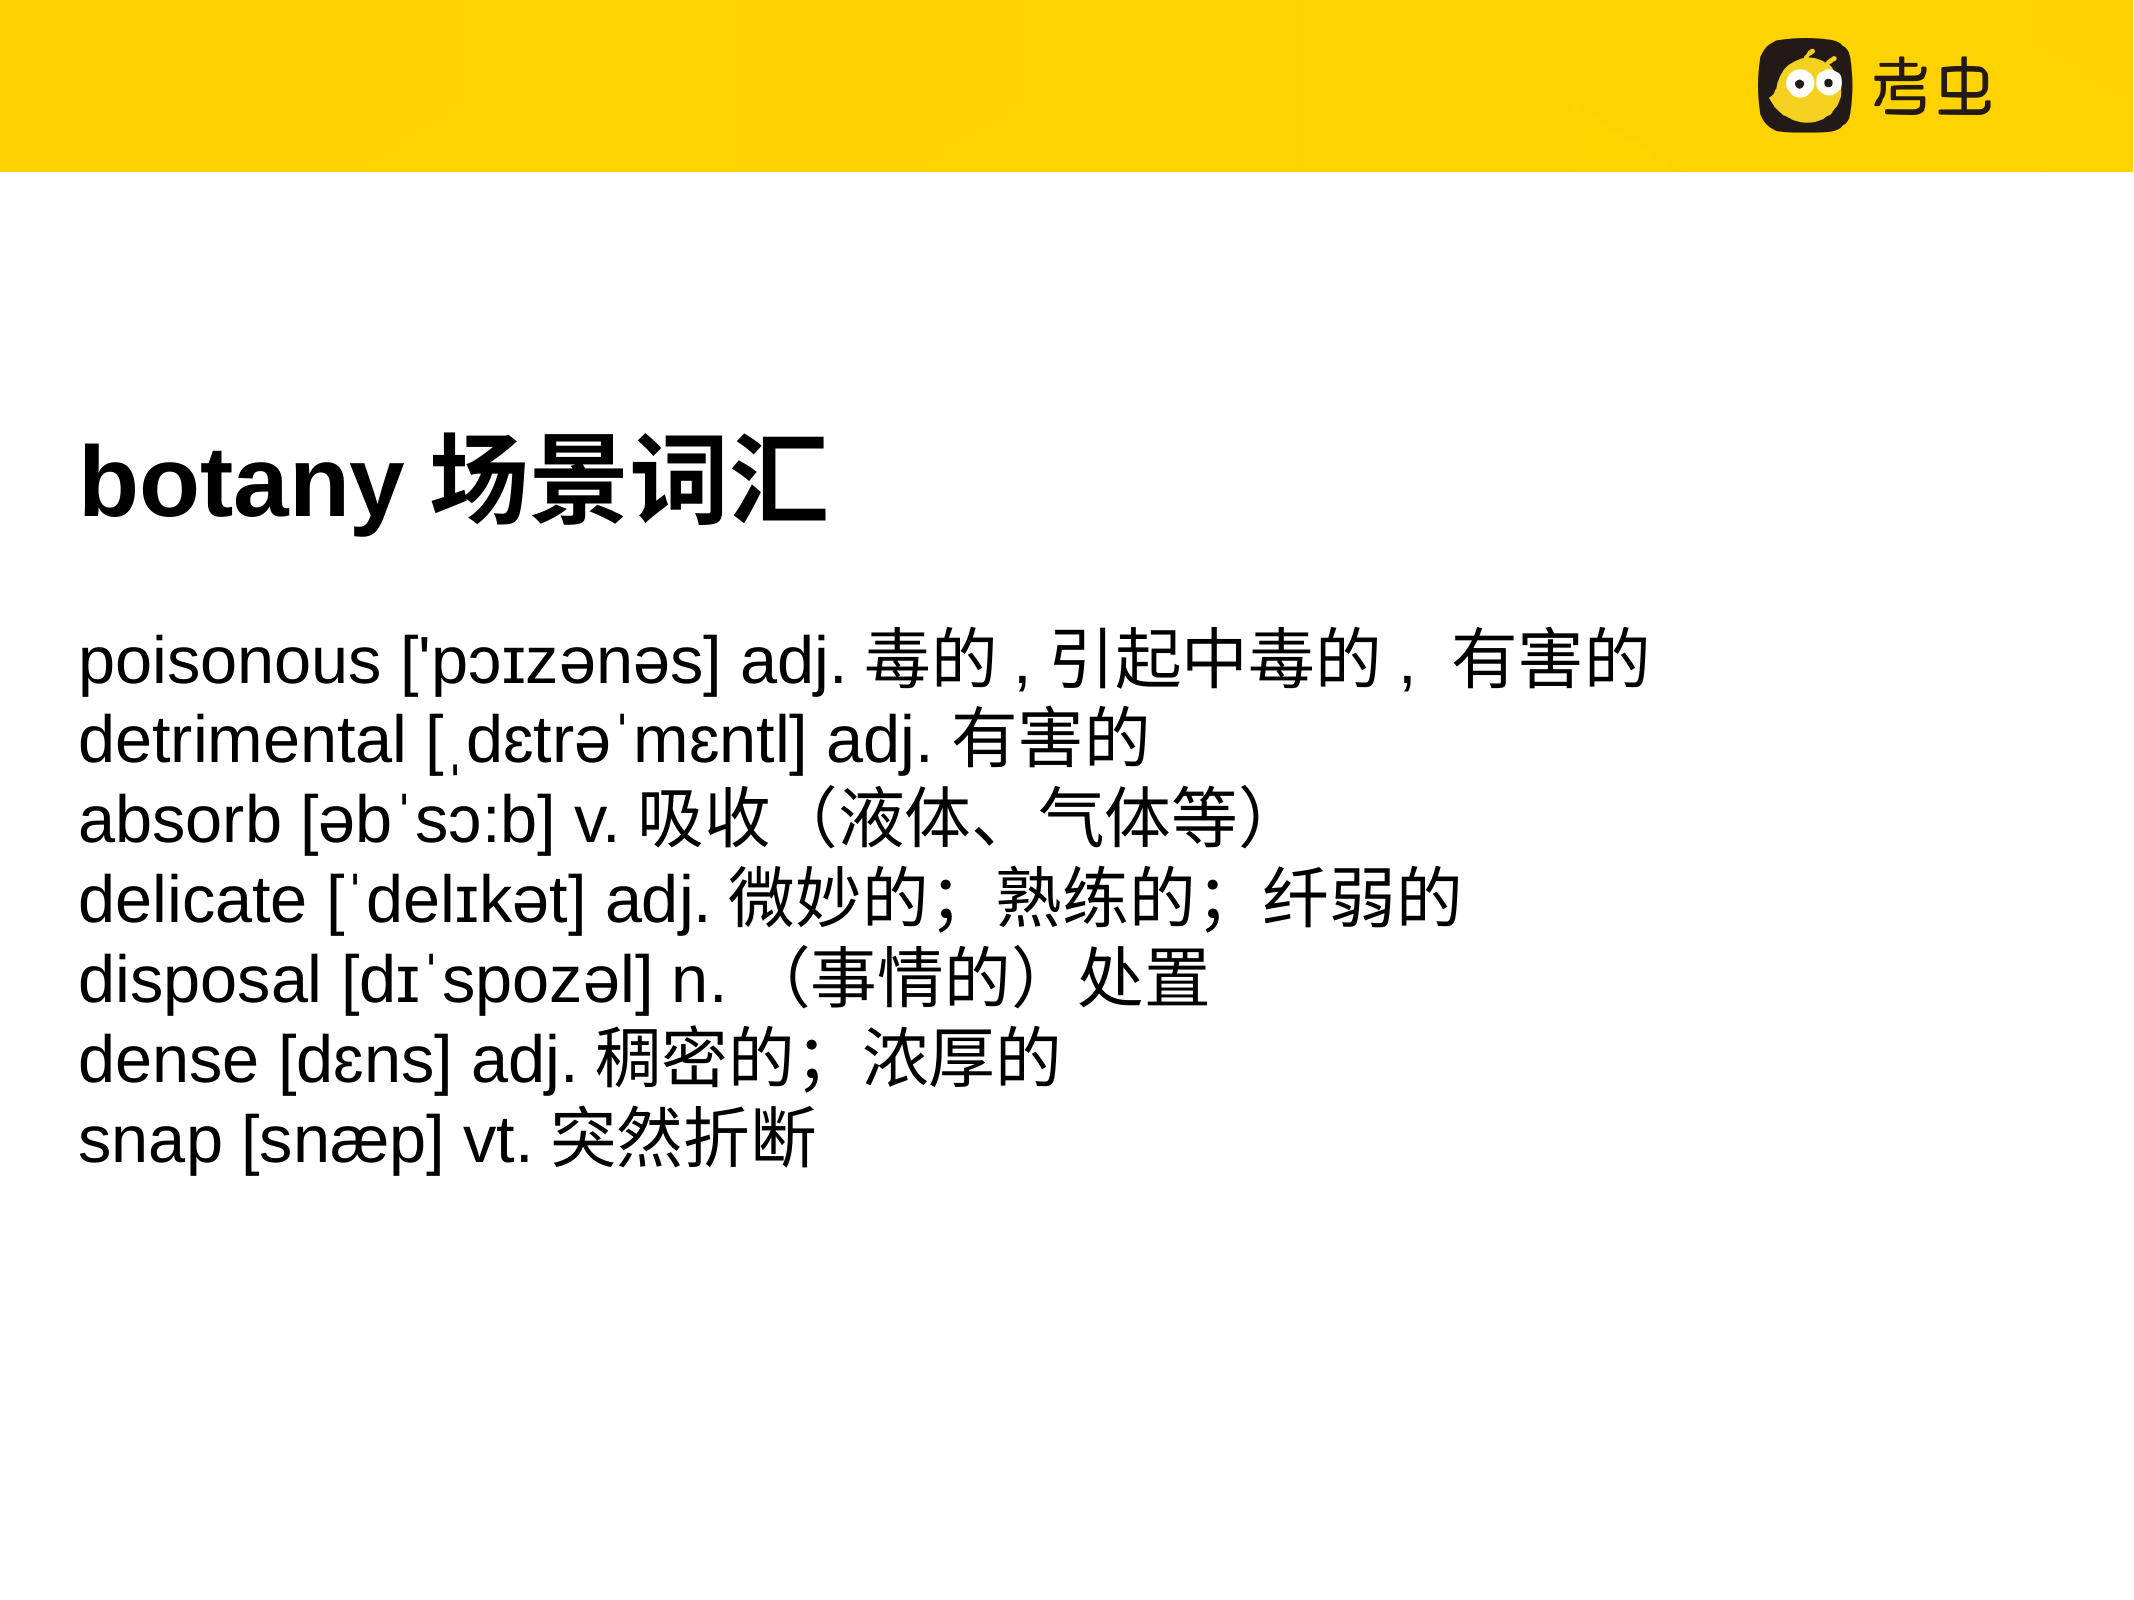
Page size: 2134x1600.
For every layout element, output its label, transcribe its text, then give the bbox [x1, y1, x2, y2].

picture [0, 0, 2134, 172]
picture [1758, 38, 1991, 133]
text_box botany场景词汇 poisonous ['pɔɪzənəs] adj.毒的,引起中毒的, 有害的 detrimental [ˌdɛtrəˈmɛntl] adj.有害的 absorb [əbˈsɔ:b] v.吸收（液体、气体等） delicate [ˈdelɪkət] adj.微妙的；熟练的；纤弱的 disposal [dɪˈspozəl] n.（事情的）处置 dense [dɛns] adj.稠密的；浓厚的 snap [snæp] vt.突然折断 [63, 409, 2070, 1184]
